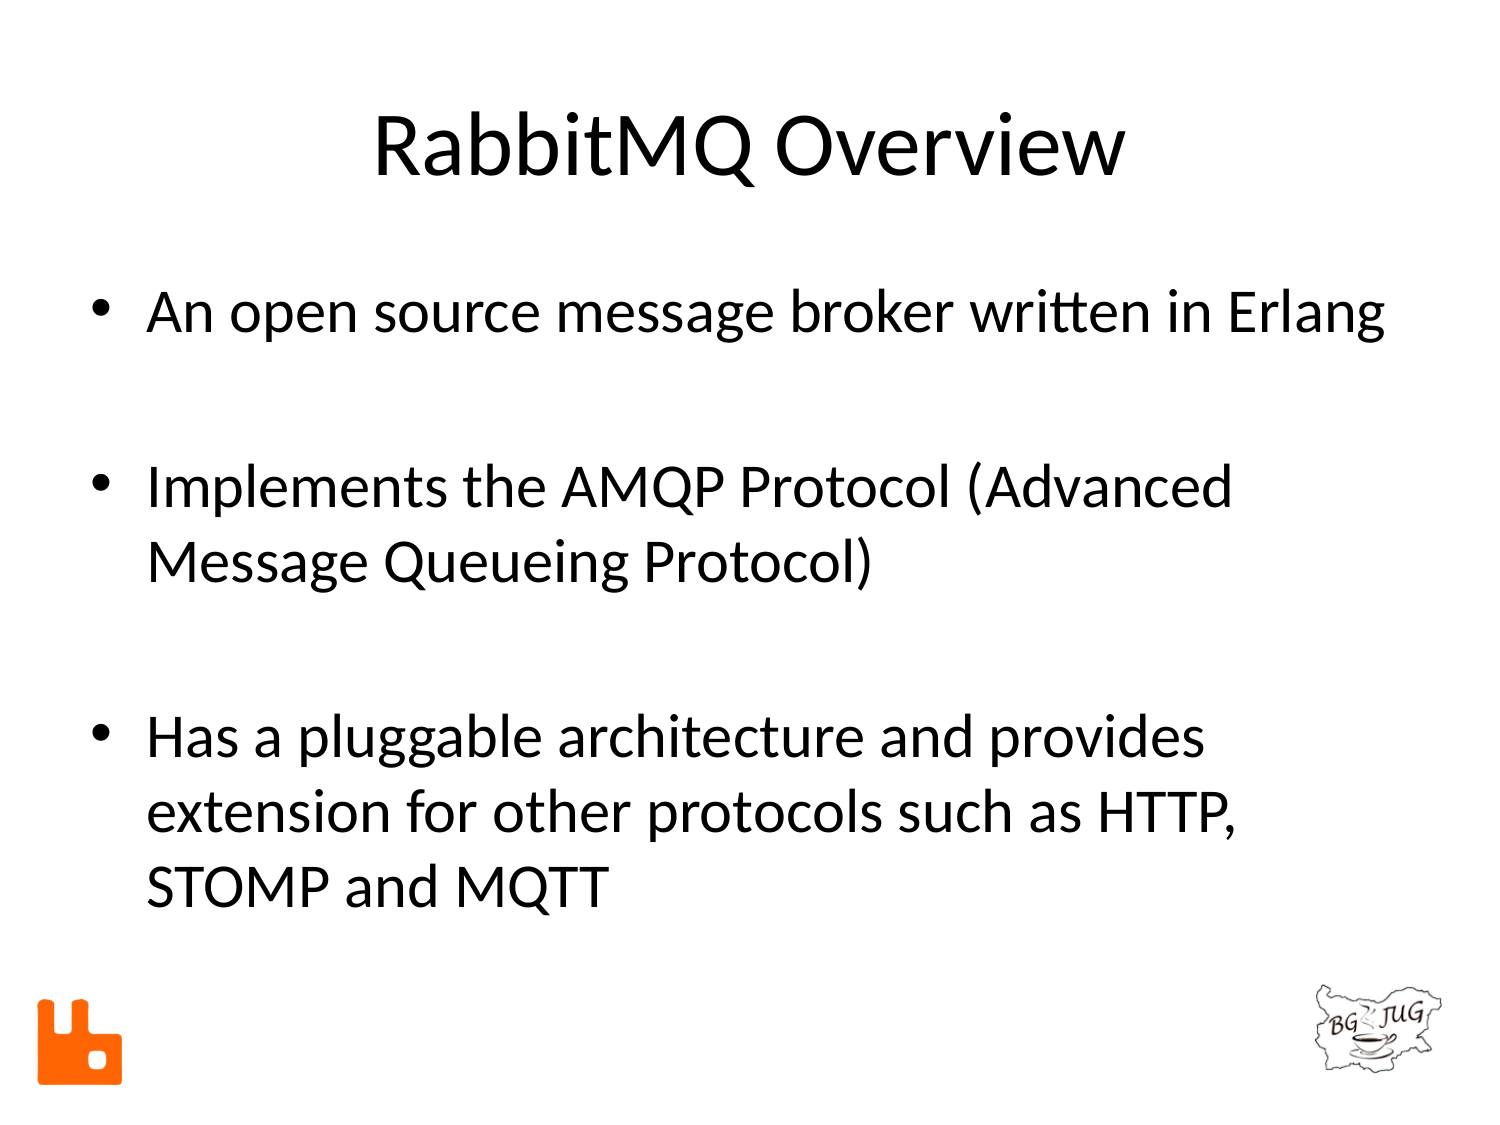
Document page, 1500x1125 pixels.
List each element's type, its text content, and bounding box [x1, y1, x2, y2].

picture [1312, 982, 1443, 1075]
title RabbitMQ Overview [75, 45, 1425, 233]
picture [37, 999, 122, 1085]
list An open source message broker written in Erlang Implements the AMQP Protocol (Advanced Message Queueing Protocol) Has a pluggable architecture and provides extension for other protocols such as HTTP, STOMP and MQTT [75, 262, 1425, 1005]
